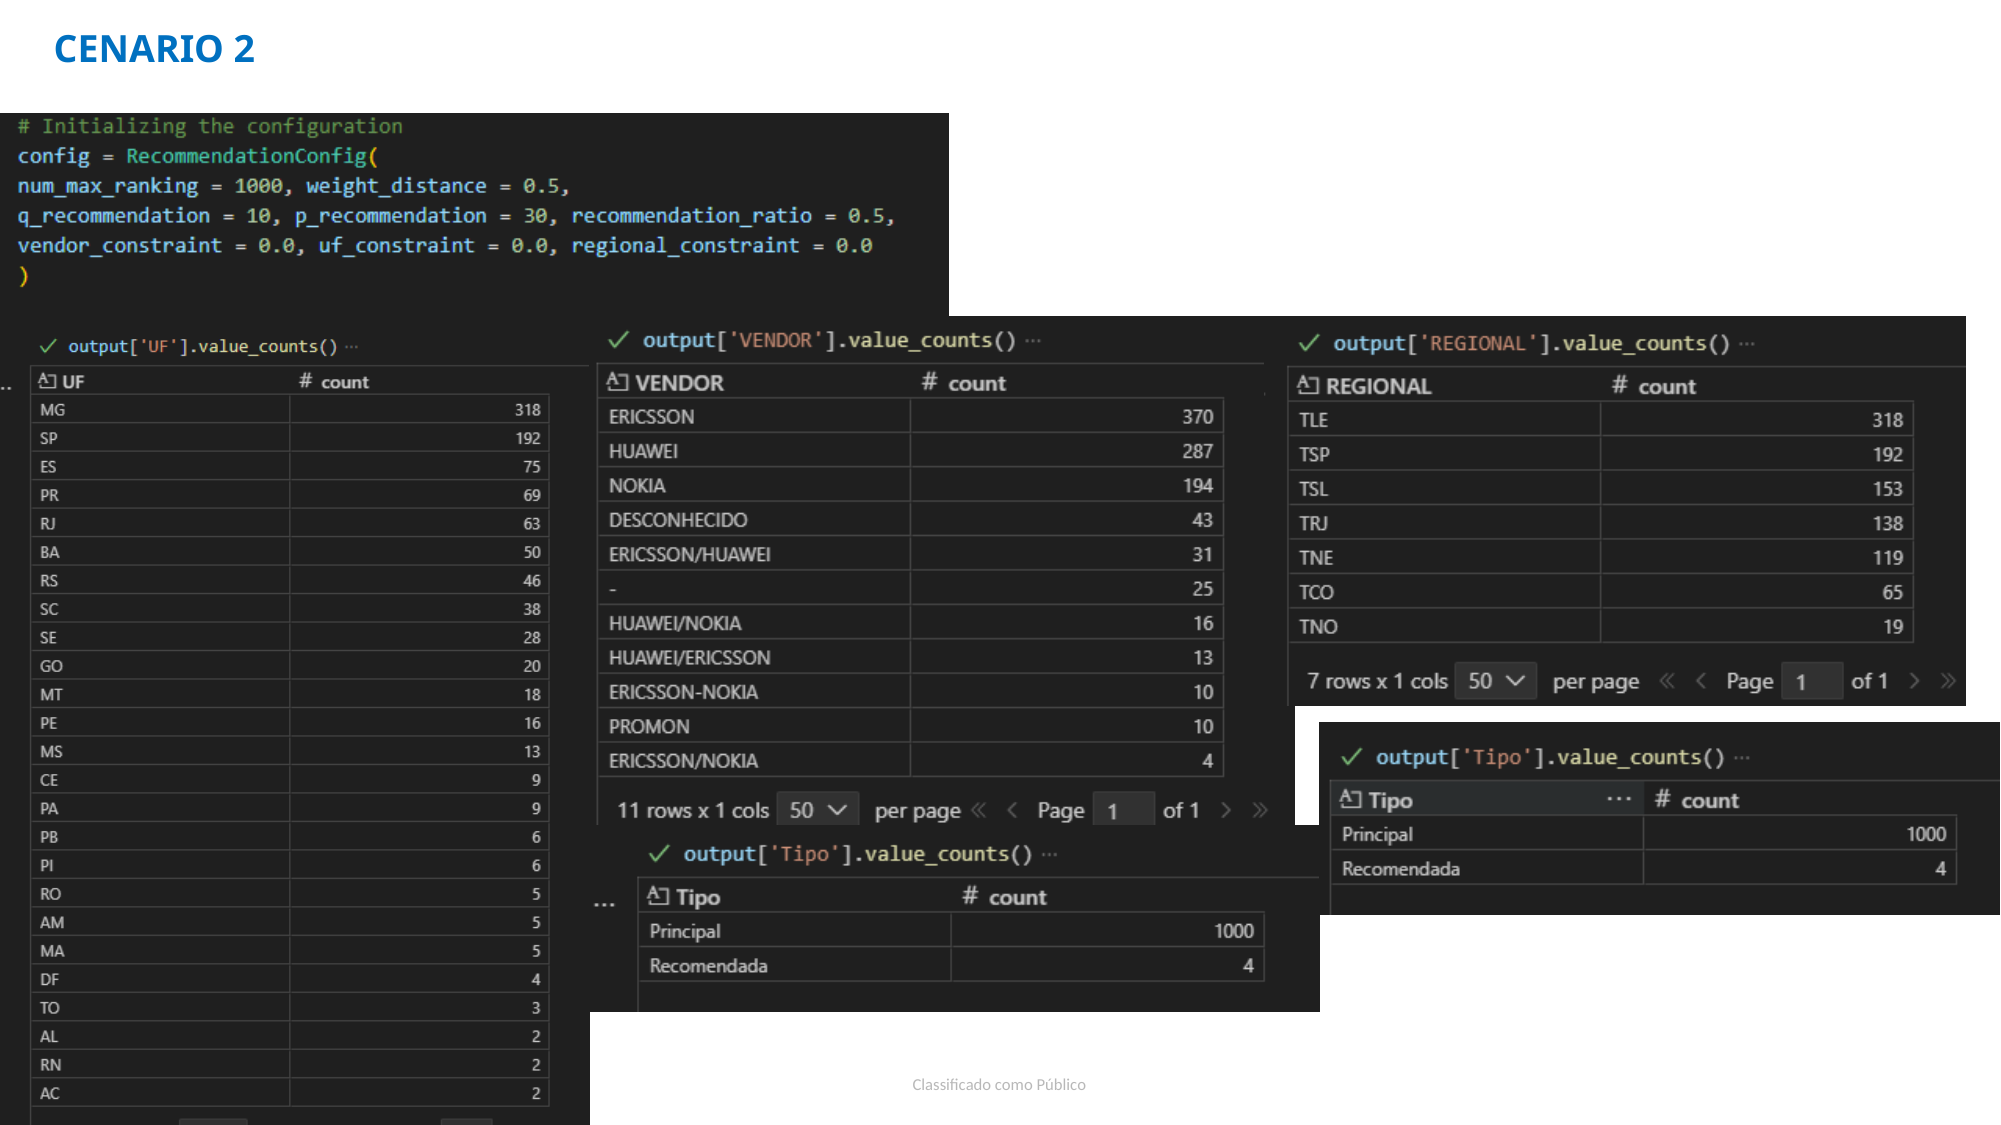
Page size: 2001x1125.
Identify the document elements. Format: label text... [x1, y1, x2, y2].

text_box CENARIO 2 [39, 18, 271, 78]
picture [0, 112, 2000, 1125]
